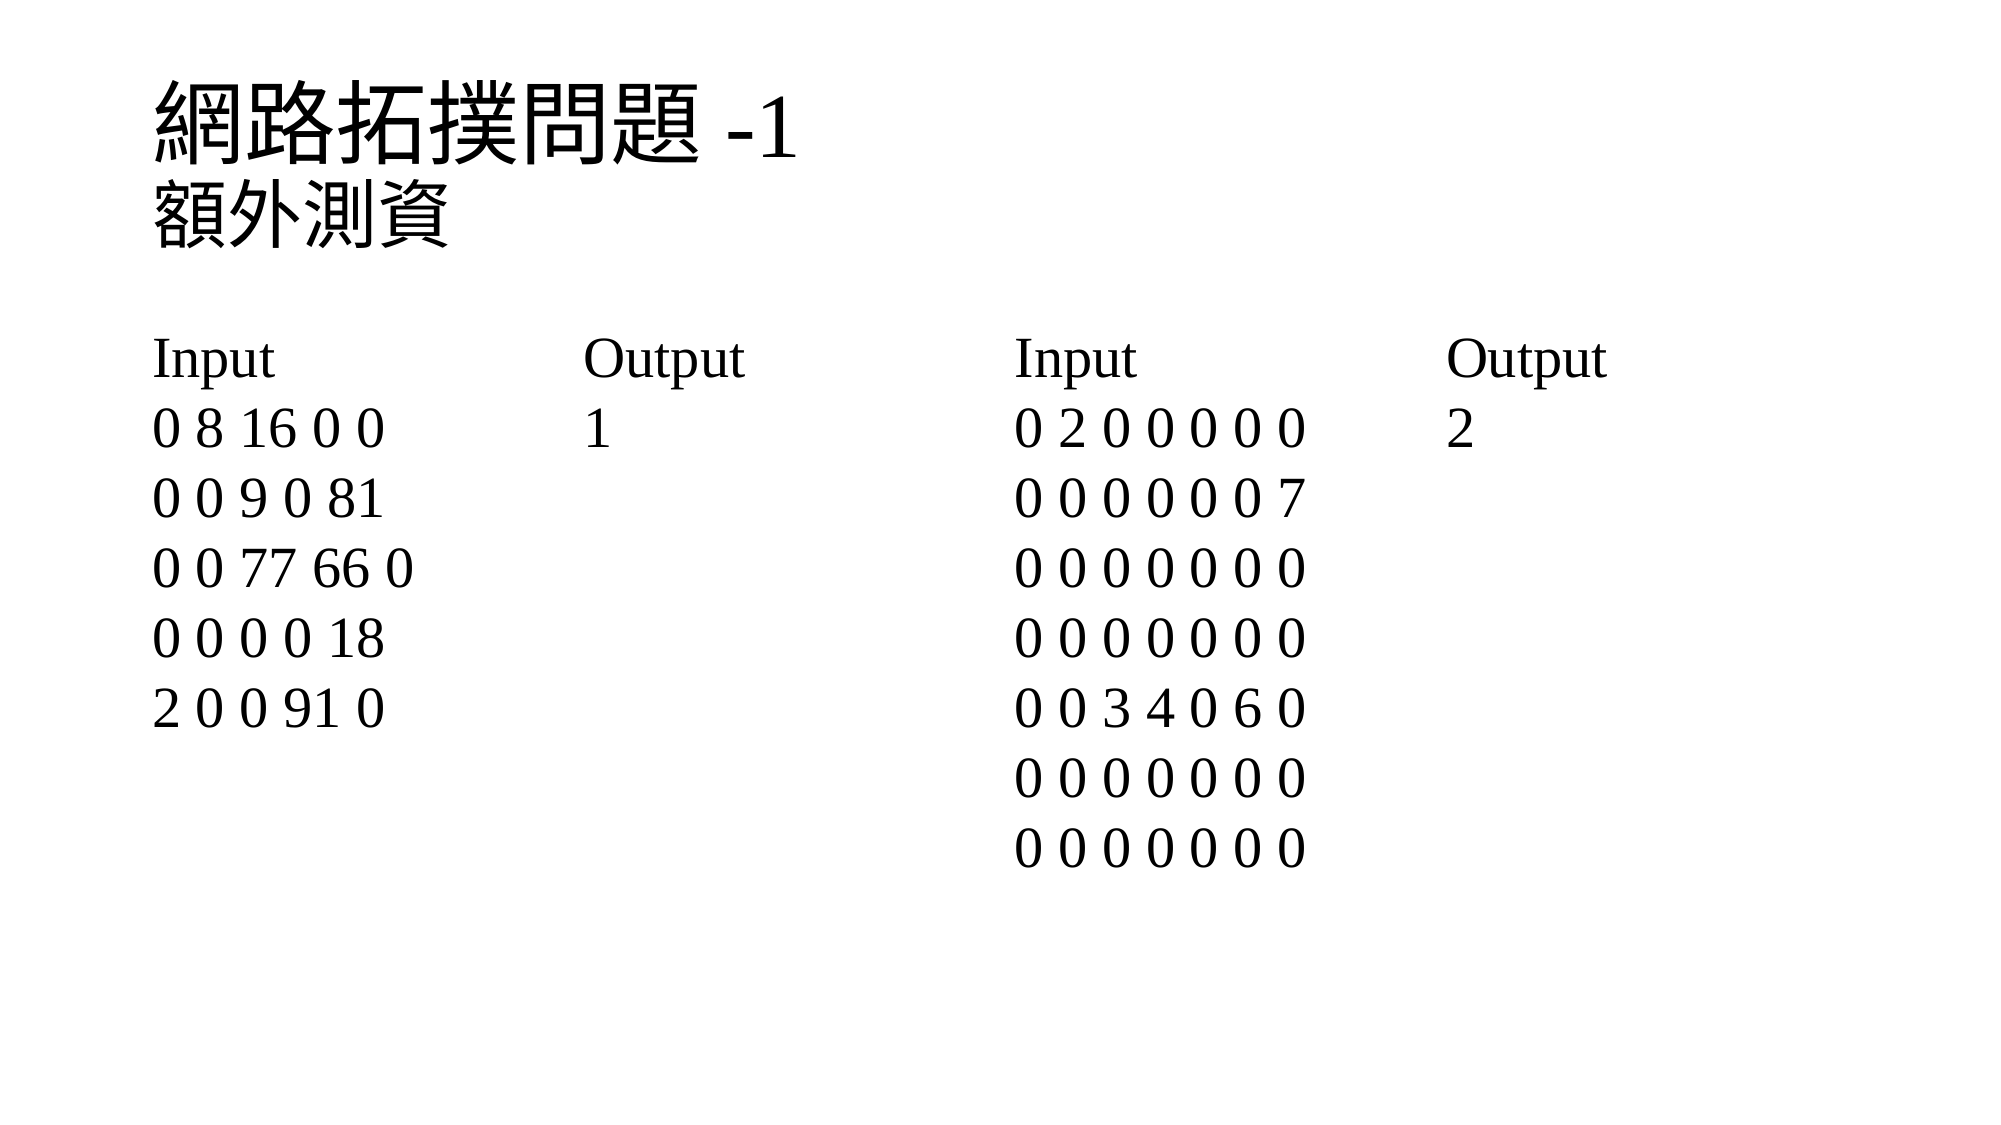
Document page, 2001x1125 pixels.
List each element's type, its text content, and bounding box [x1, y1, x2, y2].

text_box Input 0 2 0 0 0 0 0 0 0 0 0 0 0 7 0 0 0 0 0 0 0 0 0 0 0 0 0 0 0 0 3 4 0 6 0 0 0 0 0 0 0 0 0 0 0 0 0 0 0 [999, 311, 1863, 887]
text_box Output 1 [568, 311, 999, 467]
text_box Output 2 [1431, 311, 2000, 467]
text_box Input 0 8 16 0 0 0 0 9 0 81 0 0 77 66 0 0 0 0 0 18 2 0 0 91 0 [137, 311, 569, 797]
title 網路拓撲問題-1 額外測資 [137, 59, 1863, 278]
